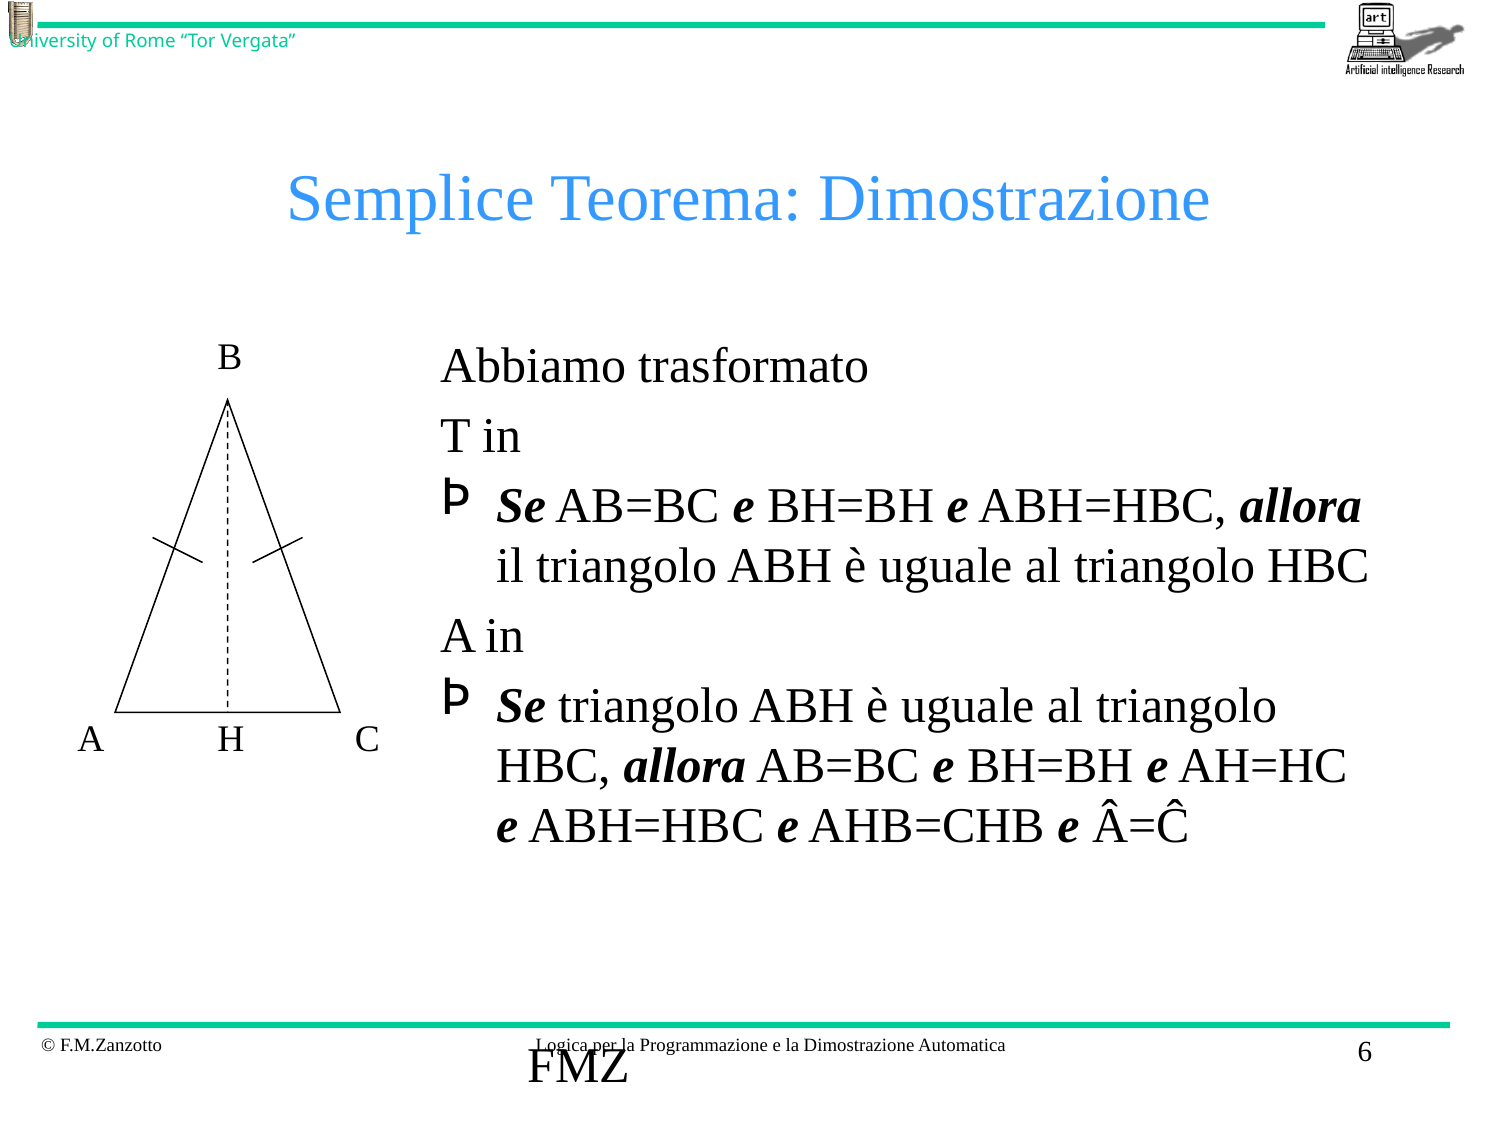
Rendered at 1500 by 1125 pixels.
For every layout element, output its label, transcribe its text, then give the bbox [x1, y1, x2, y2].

list Abbiamo trasformato T in Se AB=BC e BH=BH e ABH=HBC, allora il triangolo ABH è uguale al triangolo HBC A in Se triangolo ABH è uguale al triangolo HBC, allora AB=BC e BH=BH e AH=HC e ABH=HBC e AHB=CHB e Â=Ĉ [424, 324, 1388, 1001]
picture [1337, 0, 1475, 77]
footer FMZ [512, 1025, 988, 1100]
picture [4, 0, 38, 50]
text_box C [340, 706, 393, 766]
slide_number 6 [1074, 1024, 1388, 1101]
text_box [116, 401, 340, 713]
text_box B [202, 324, 256, 385]
text_box A [62, 706, 116, 766]
title Semplice Teorema: Dimostrazione [112, 99, 1388, 288]
text_box H [202, 706, 256, 766]
